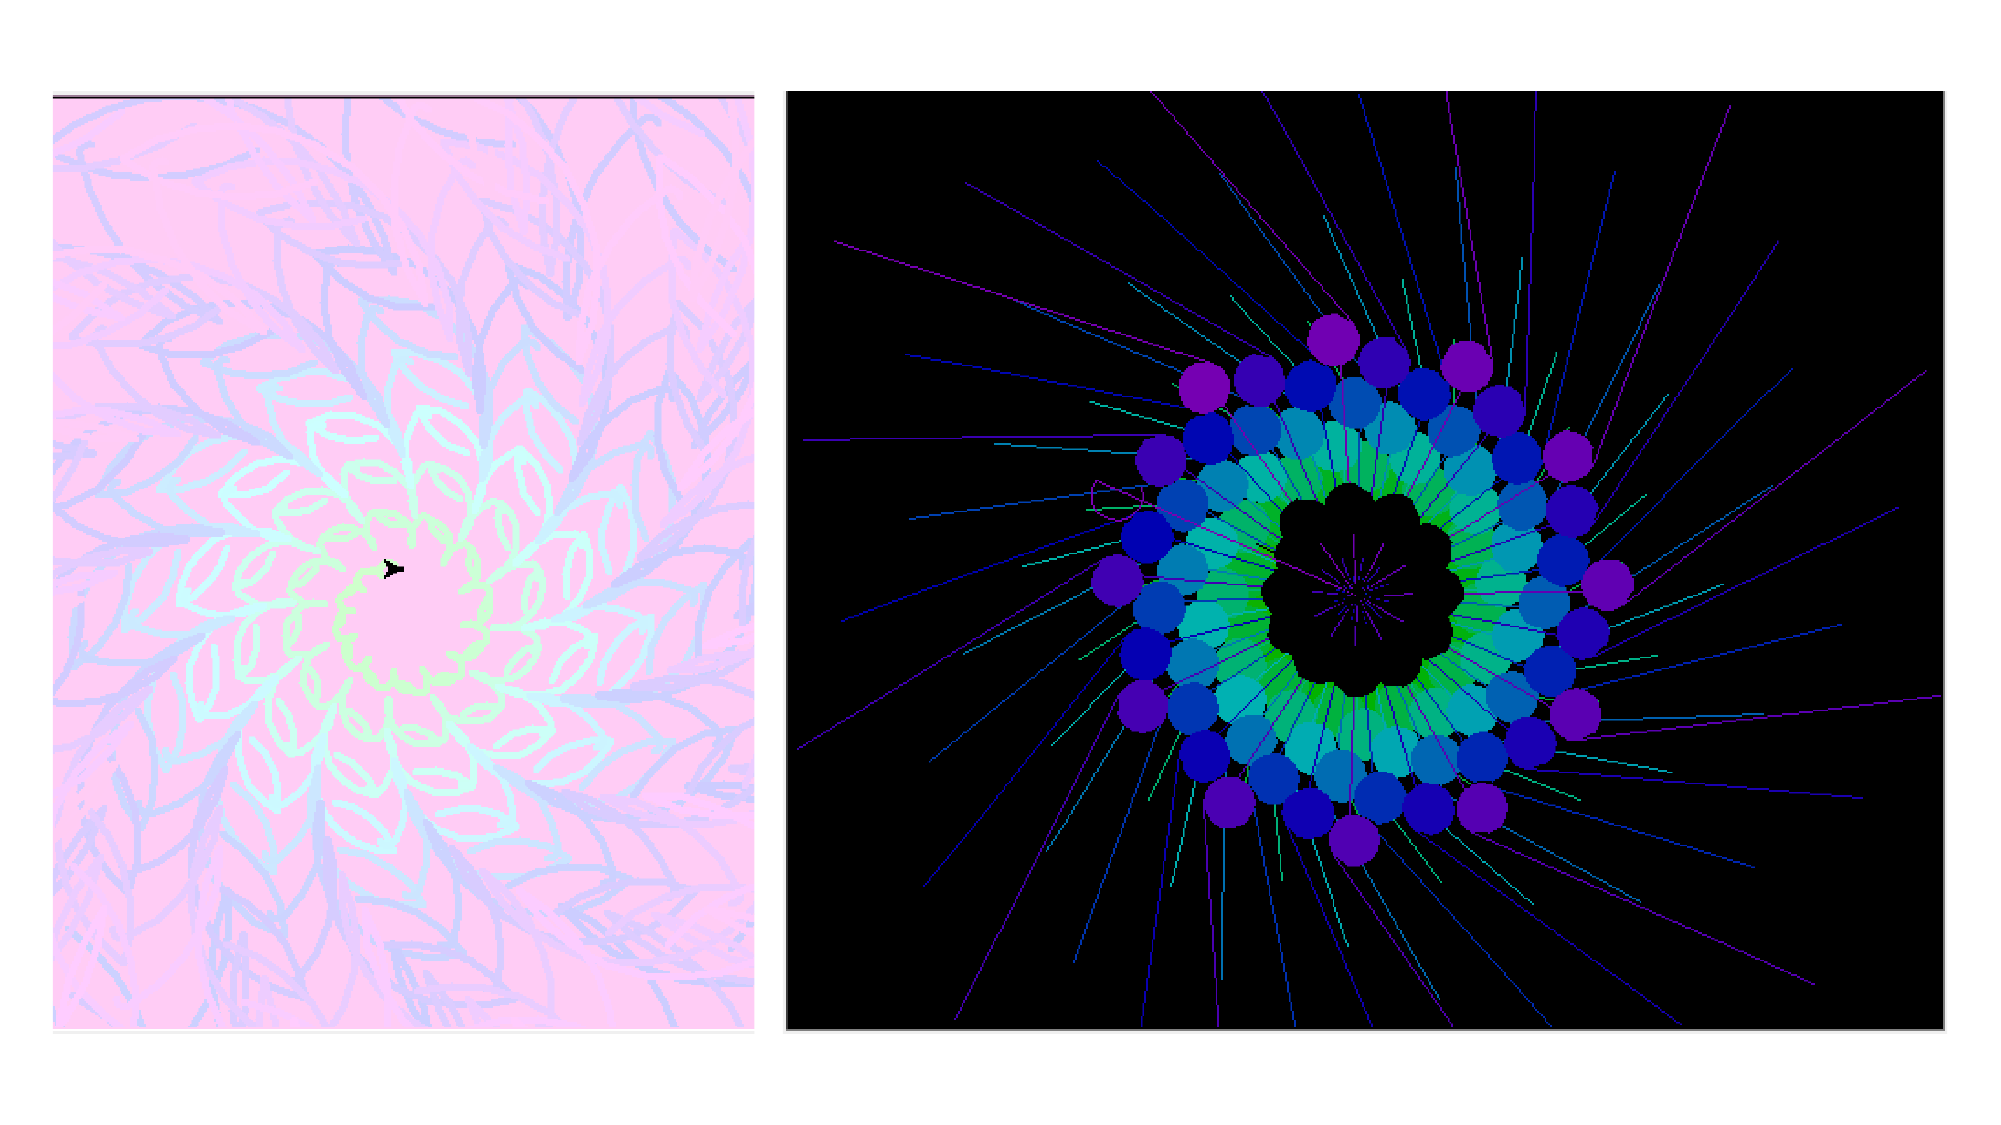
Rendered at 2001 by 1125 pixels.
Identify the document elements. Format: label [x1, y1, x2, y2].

picture [782, 91, 1948, 1034]
text_box [0, 0, 2000, 1125]
picture [52, 91, 755, 1034]
